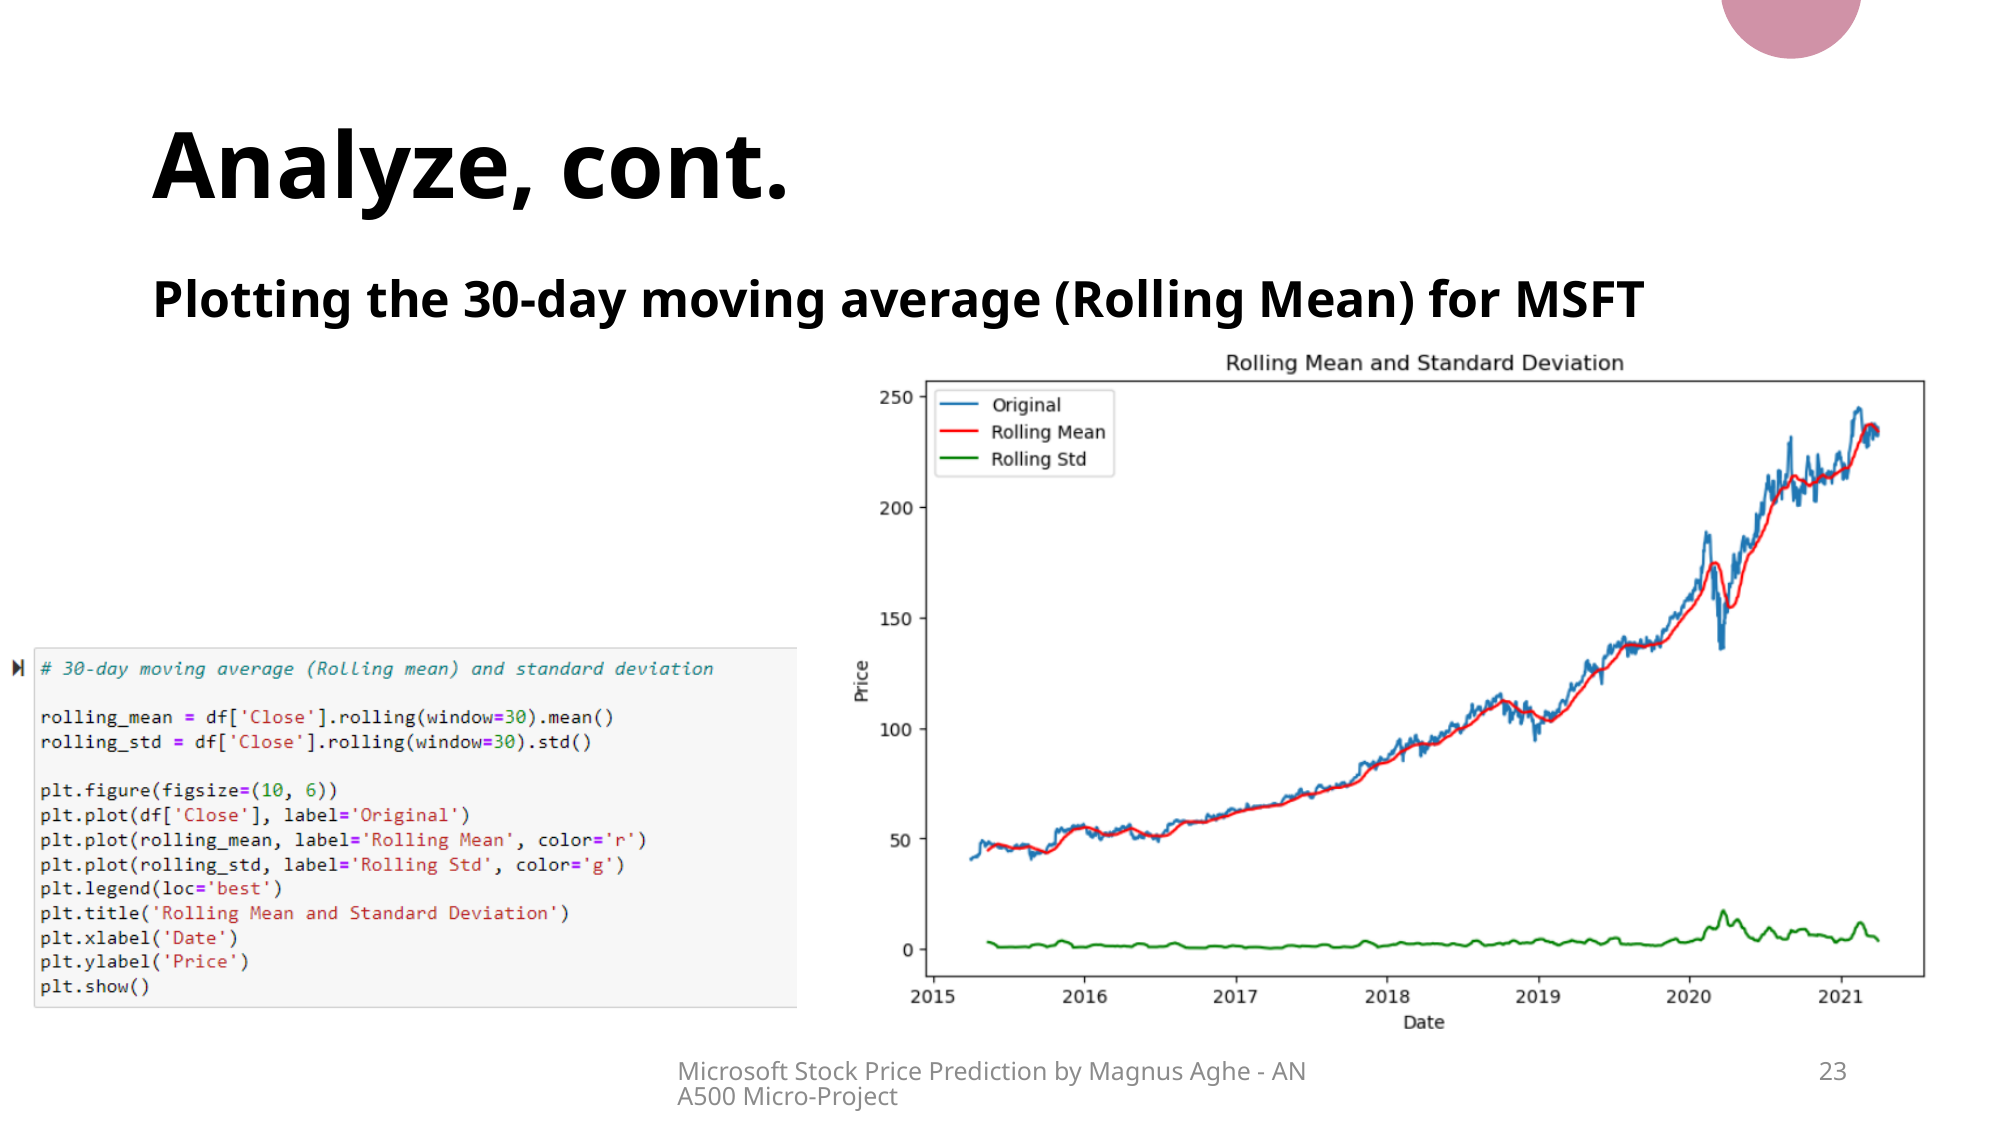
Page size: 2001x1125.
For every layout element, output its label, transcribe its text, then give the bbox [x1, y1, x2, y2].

footer Microsoft Stock Price Prediction by Magnus Aghe - ANA500 Micro-Project [662, 1042, 1338, 1103]
list Plotting the 30-day moving average (Rolling Mean) for MSFT [137, 275, 1716, 411]
picture [836, 349, 1989, 1043]
slide_number 23 [1412, 1043, 1863, 1103]
picture [0, 641, 797, 1016]
title Analyze, cont. [137, 59, 1863, 278]
